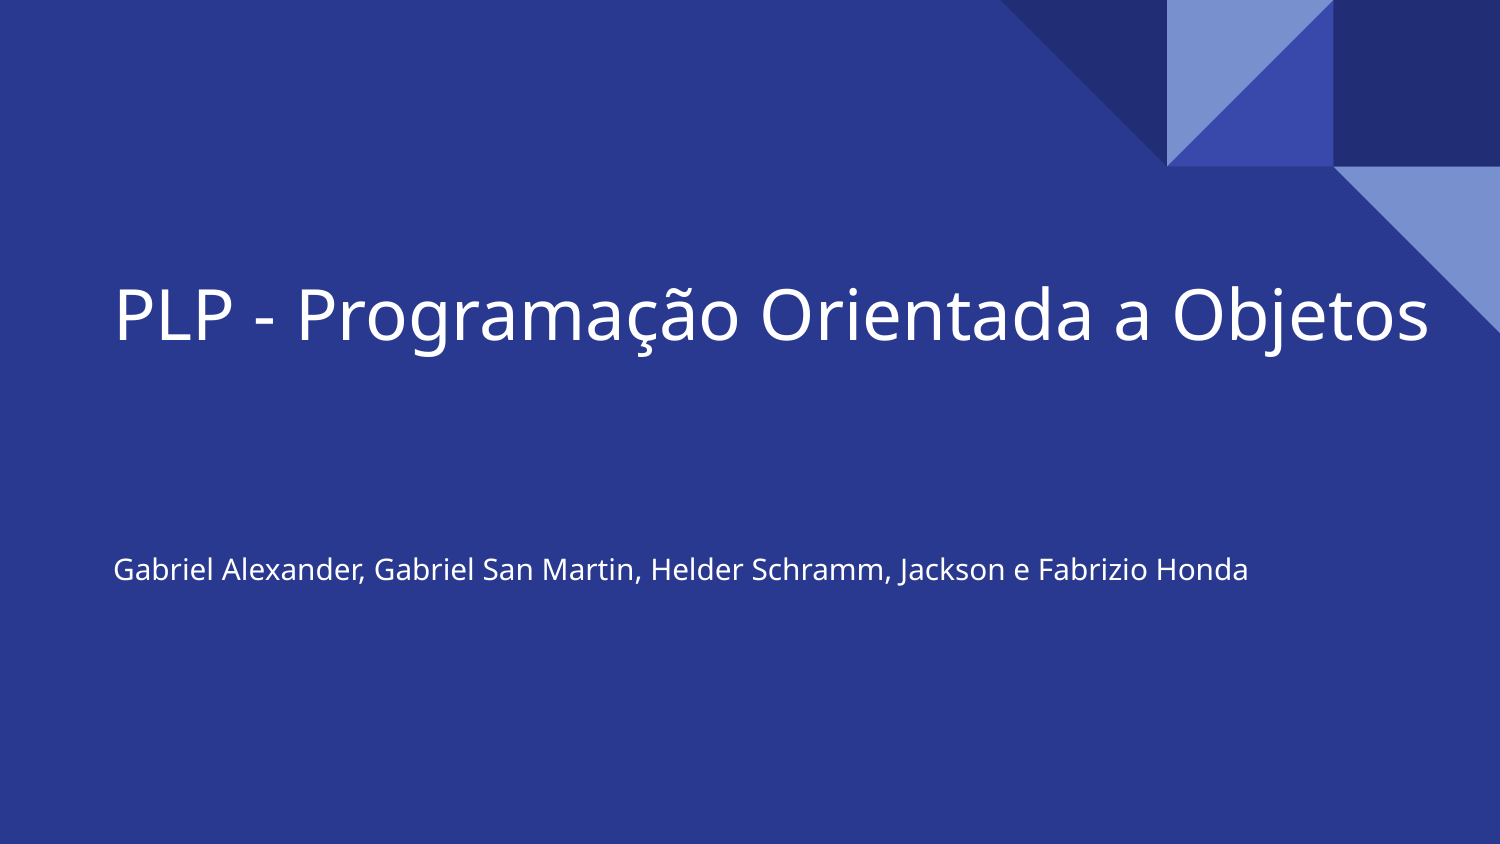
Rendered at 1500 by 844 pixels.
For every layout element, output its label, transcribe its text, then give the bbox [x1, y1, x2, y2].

subtitle Gabriel Alexander, Gabriel San Martin, Helder Schramm, Jackson e Fabrizio Honda [98, 534, 1447, 606]
title PLP - Programação Orientada a Objetos [98, 238, 1447, 377]
